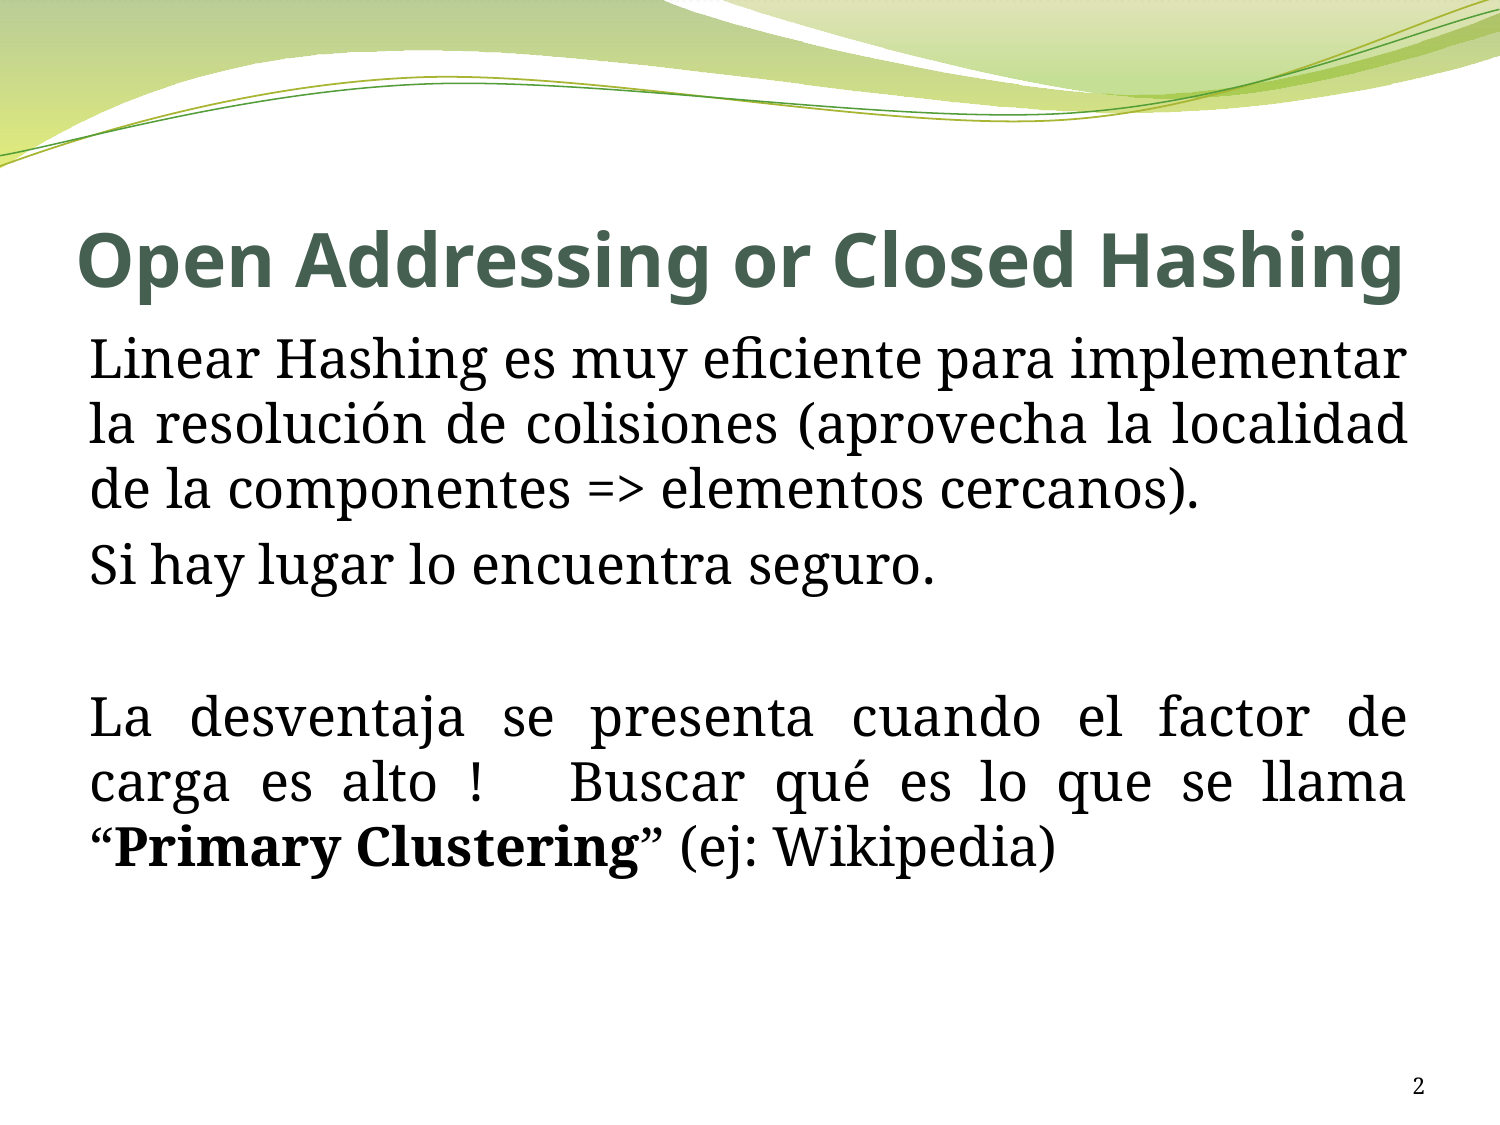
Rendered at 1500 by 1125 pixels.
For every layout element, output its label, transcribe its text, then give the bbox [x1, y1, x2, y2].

title Open Addressing or Closed Hashing [75, 115, 1425, 303]
list Linear Hashing es muy eficiente para implementar la resolución de colisiones (aprovecha la localidad de la componentes => elementos cercanos). Si hay lugar lo encuentra seguro. La desventaja se presenta cuando el factor de carga es alto ! Buscar qué es lo que se llama “Primary Clustering” (ej: Wikipedia) [75, 317, 1425, 1038]
slide_number 2 [1299, 1042, 1425, 1103]
